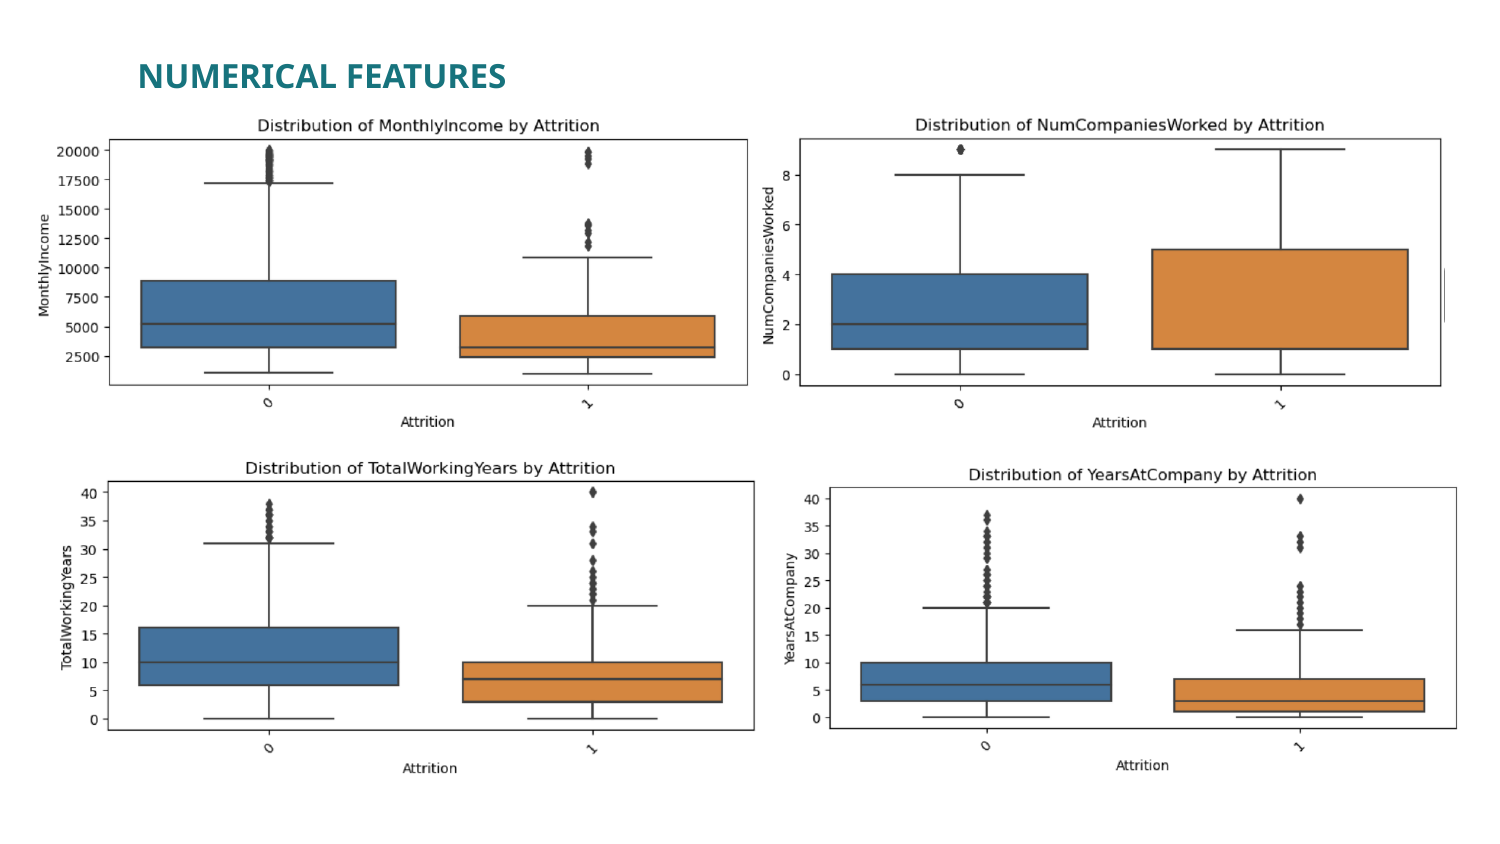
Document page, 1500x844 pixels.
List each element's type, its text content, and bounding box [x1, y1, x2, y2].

picture [37, 454, 764, 782]
text_box NUMERICAL FEATURES [112, 38, 518, 101]
picture [770, 457, 1459, 779]
picture [24, 106, 1445, 439]
